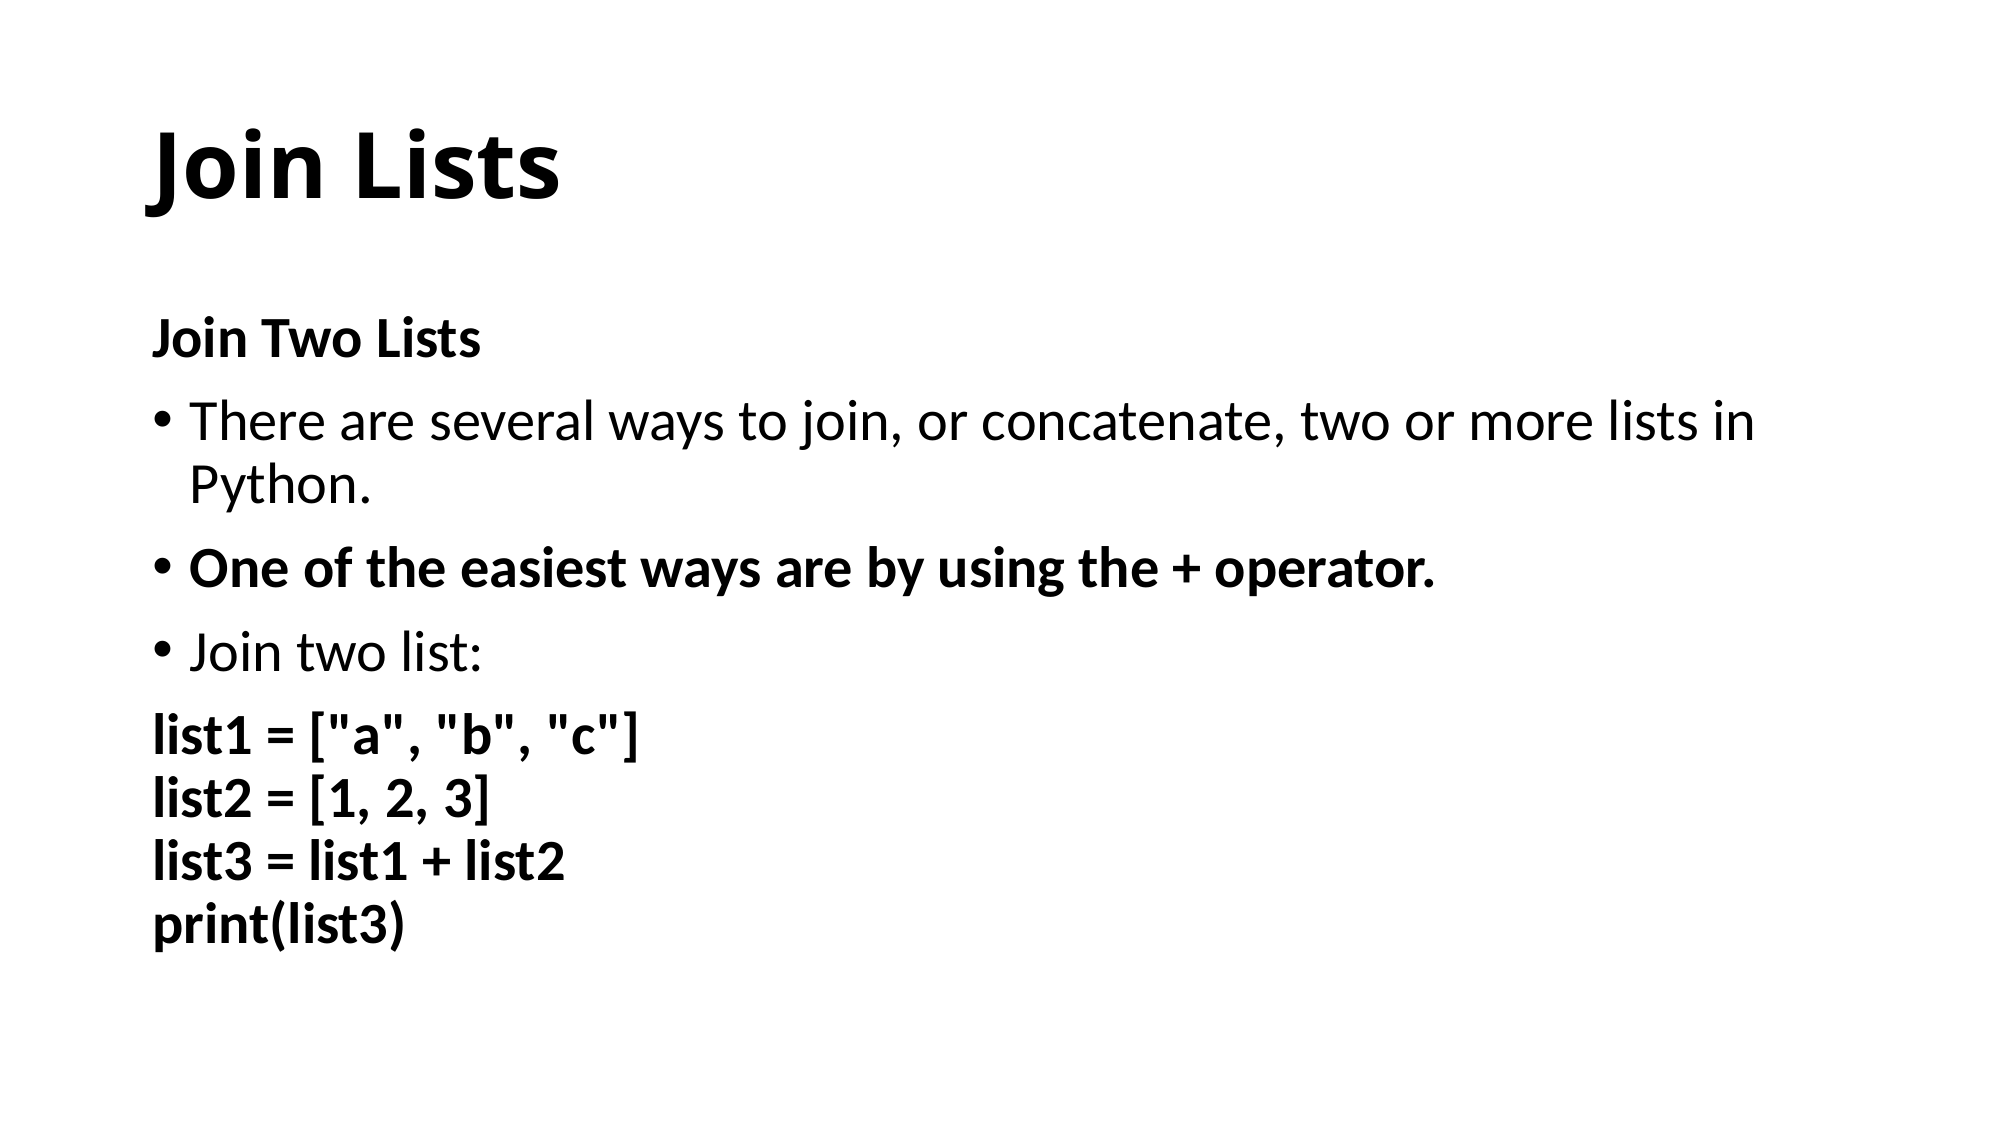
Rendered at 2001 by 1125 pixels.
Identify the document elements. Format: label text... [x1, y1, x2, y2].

list Join Two Lists There are several ways to join, or concatenate, two or more lists in Python. One of the easiest ways are by using the + operator. Join two list: list1 = ["a", "b", "c"] list2 = [1, 2, 3] list3 = list1 + list2 print(list3) [137, 299, 1863, 1014]
title Join Lists [137, 59, 1863, 278]
